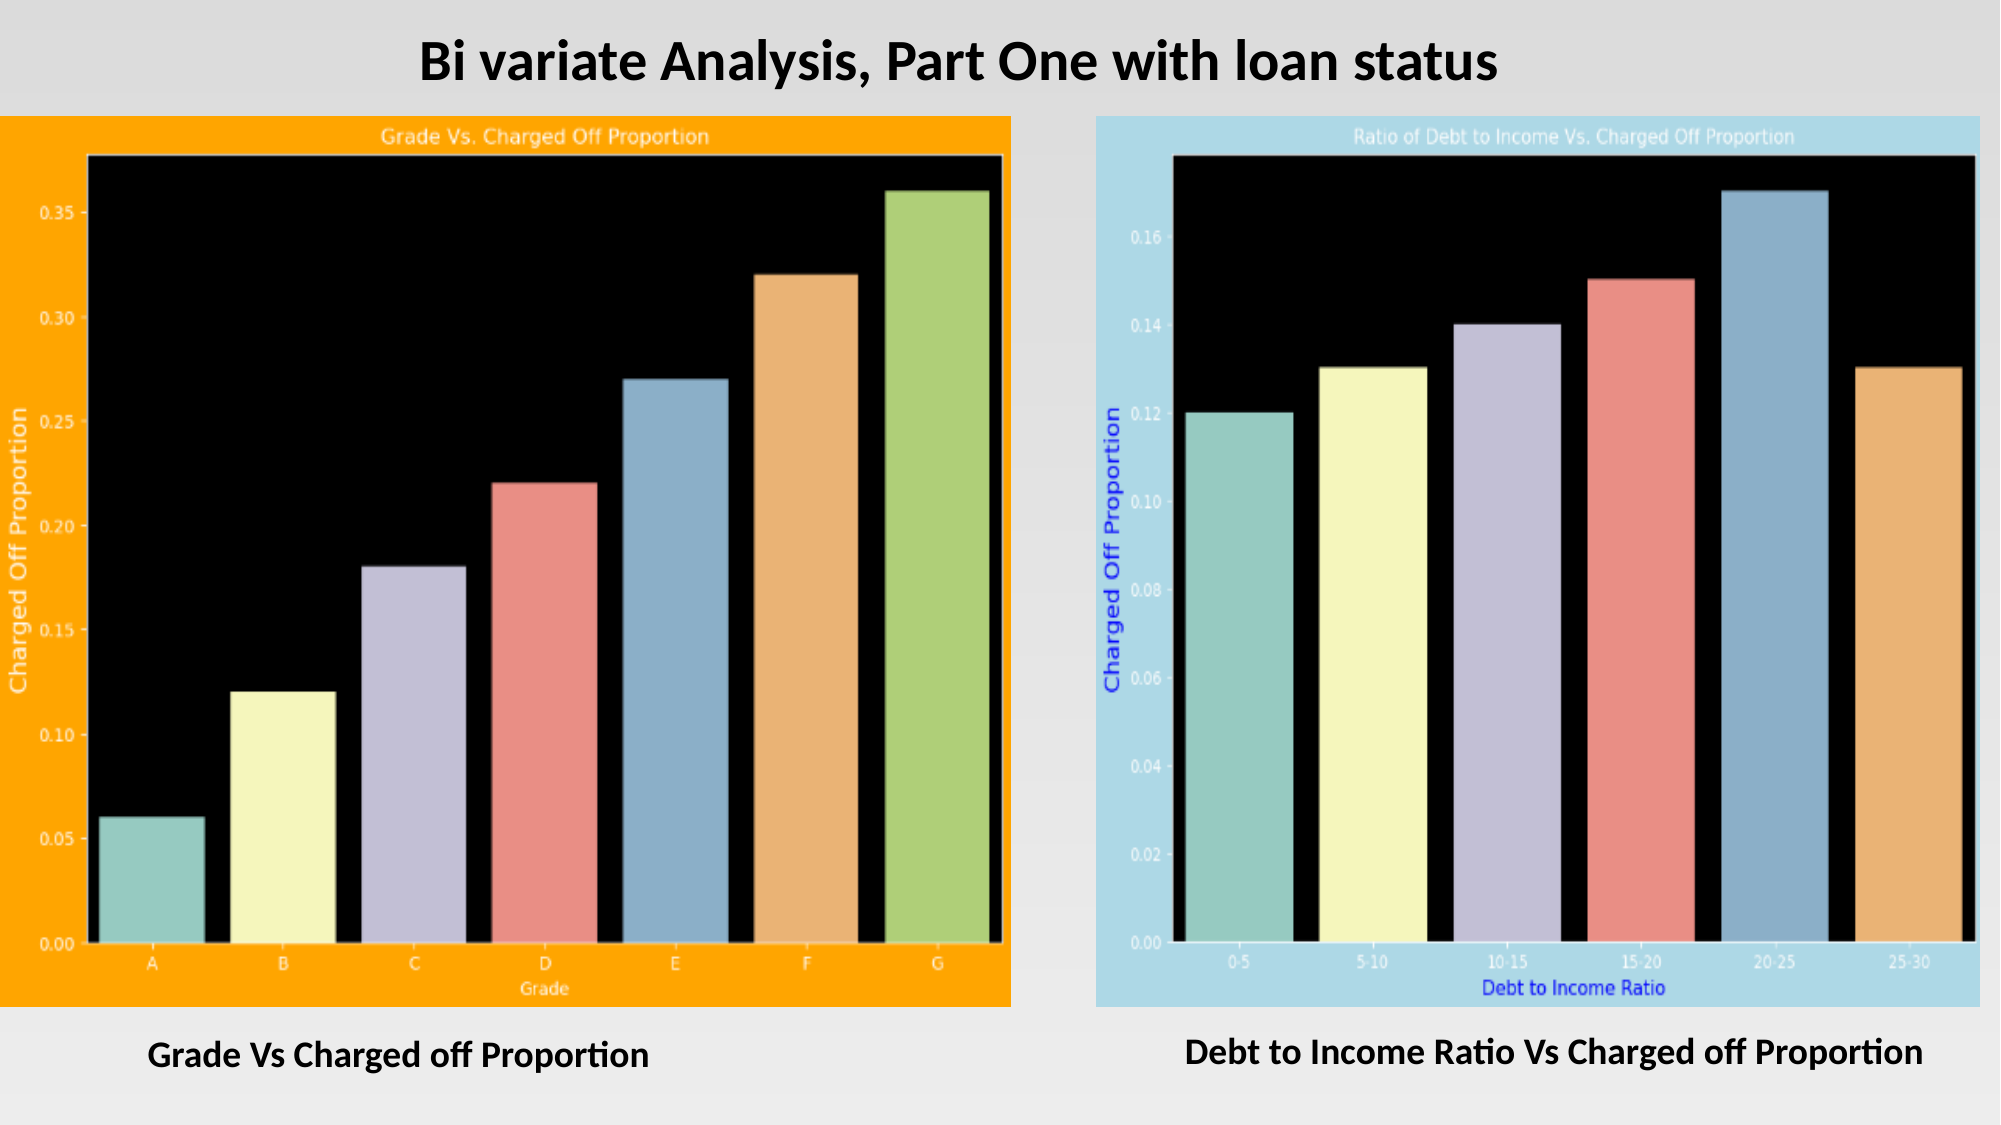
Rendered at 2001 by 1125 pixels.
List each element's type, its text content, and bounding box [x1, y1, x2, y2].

text_box Bi variate Analysis, Part One with loan status [404, 14, 1514, 100]
text_box Debt to Income Ratio Vs Charged off Proportion [1169, 1019, 1980, 1080]
text_box Grade Vs Charged off Proportion [132, 1022, 878, 1082]
picture [1096, 116, 1980, 1007]
picture [0, 116, 1011, 1007]
